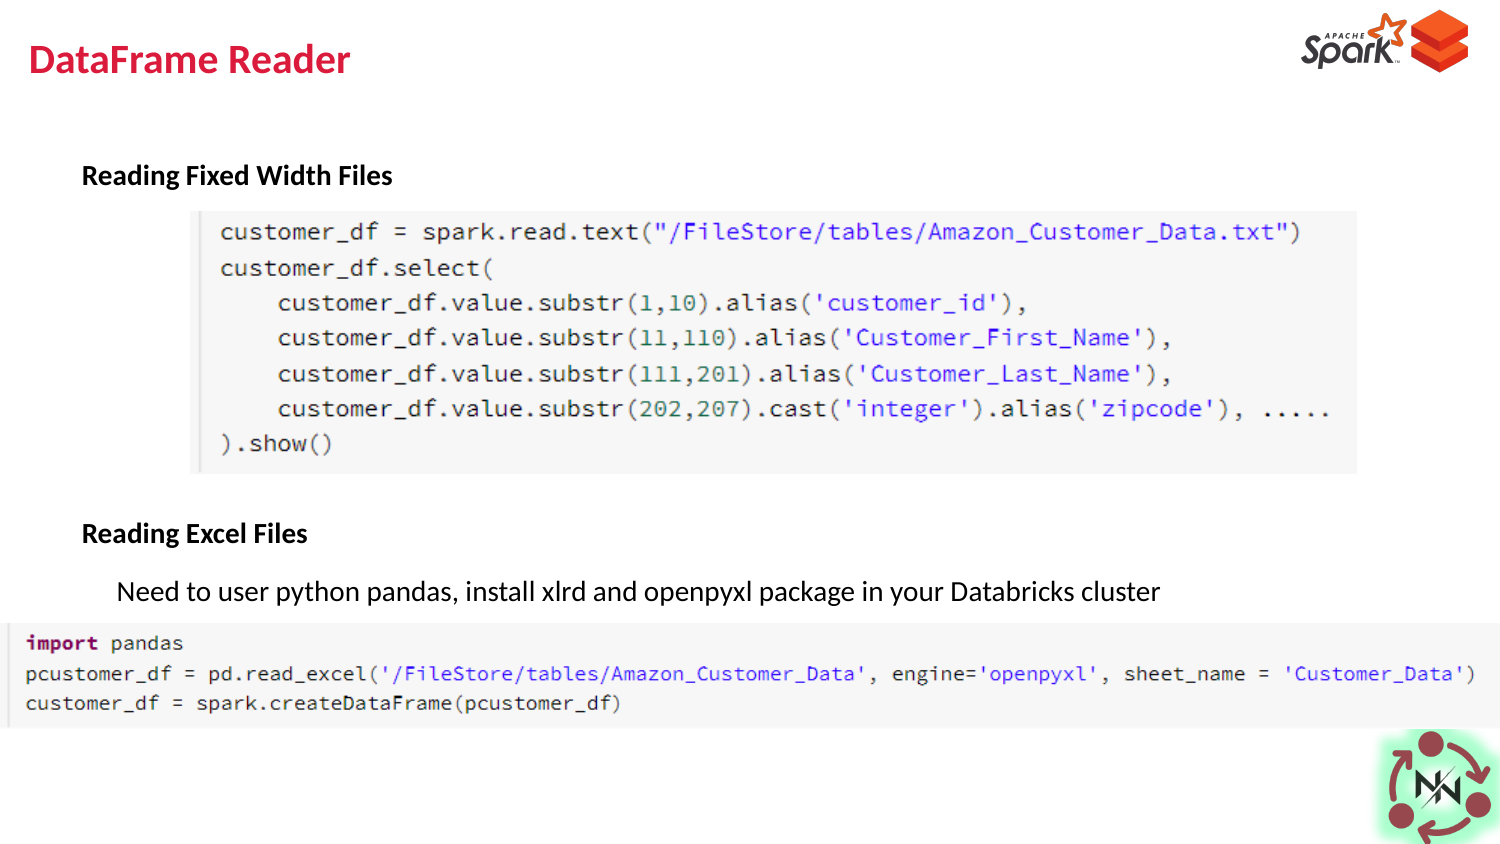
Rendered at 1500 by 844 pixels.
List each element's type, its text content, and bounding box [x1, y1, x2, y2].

text_box Need to user python pandas, install xlrd and openpyxl package in your Databricks cluster [101, 565, 1357, 616]
picture [0, 623, 1500, 844]
text_box Reading Fixed Width Files [67, 148, 409, 199]
picture [1301, 9, 1500, 74]
text_box DataFrame Reader [14, 24, 366, 90]
text_box Reading Excel Files [67, 506, 324, 557]
picture [189, 210, 1357, 474]
